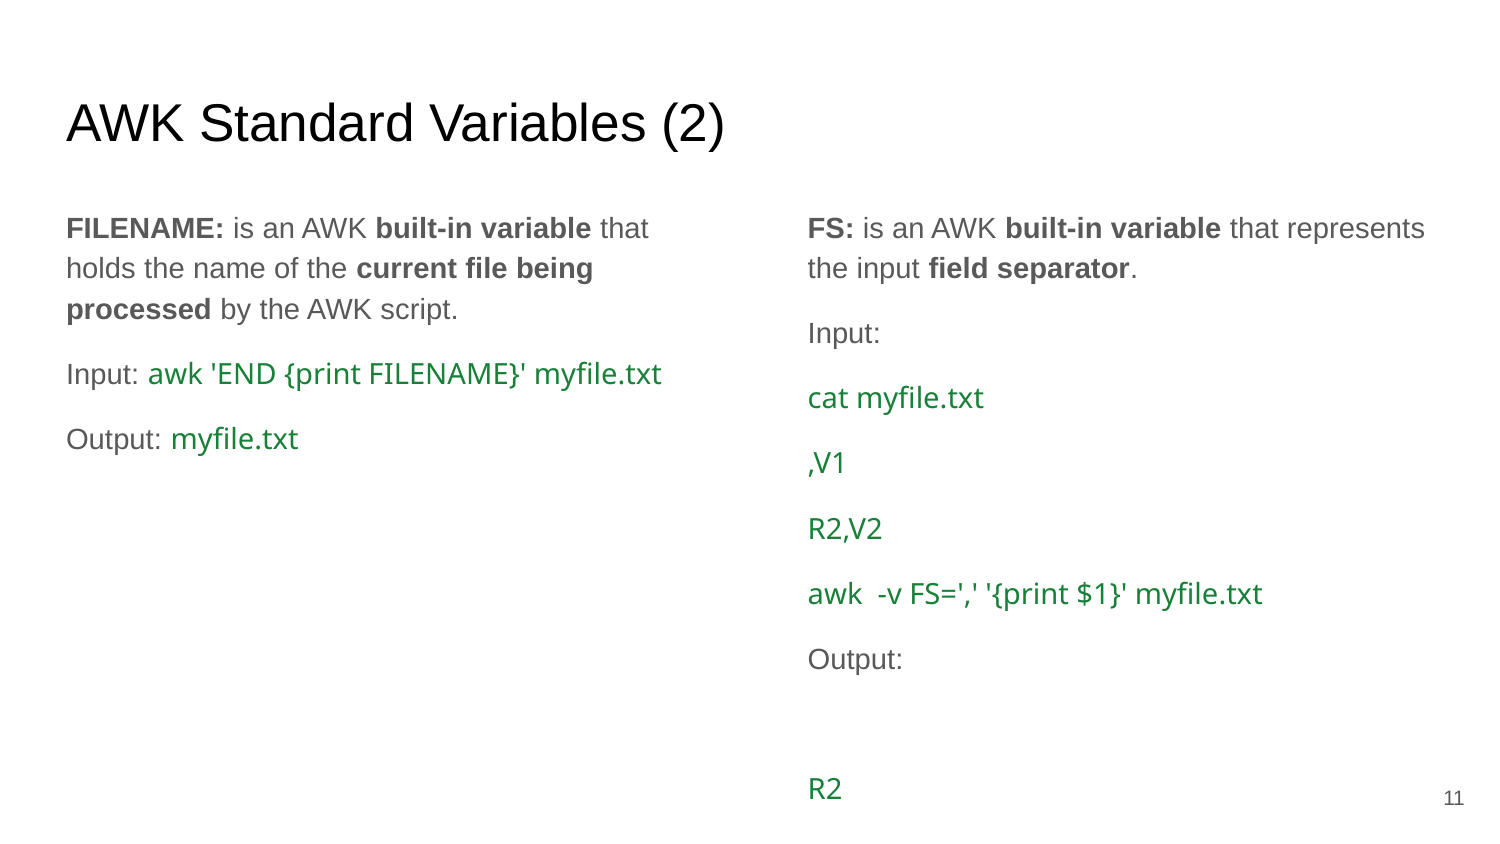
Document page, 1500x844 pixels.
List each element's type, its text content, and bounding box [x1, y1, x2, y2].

list FS: is an AWK built-in variable that represents the input field separator. Input: cat myfile.txt ,V1 R2,V2 awk -v FS=',' '{print $1}' myfile.txt Output: R2 [792, 189, 1449, 750]
title AWK Standard Variables (2) [51, 72, 1449, 167]
slide_number ‹#› [1389, 764, 1480, 830]
list FILENAME: is an AWK built-in variable that holds the name of the current file being processed by the AWK script. Input: awk 'END {print FILENAME}' myfile.txt Output: myfile.txt [51, 189, 708, 750]
